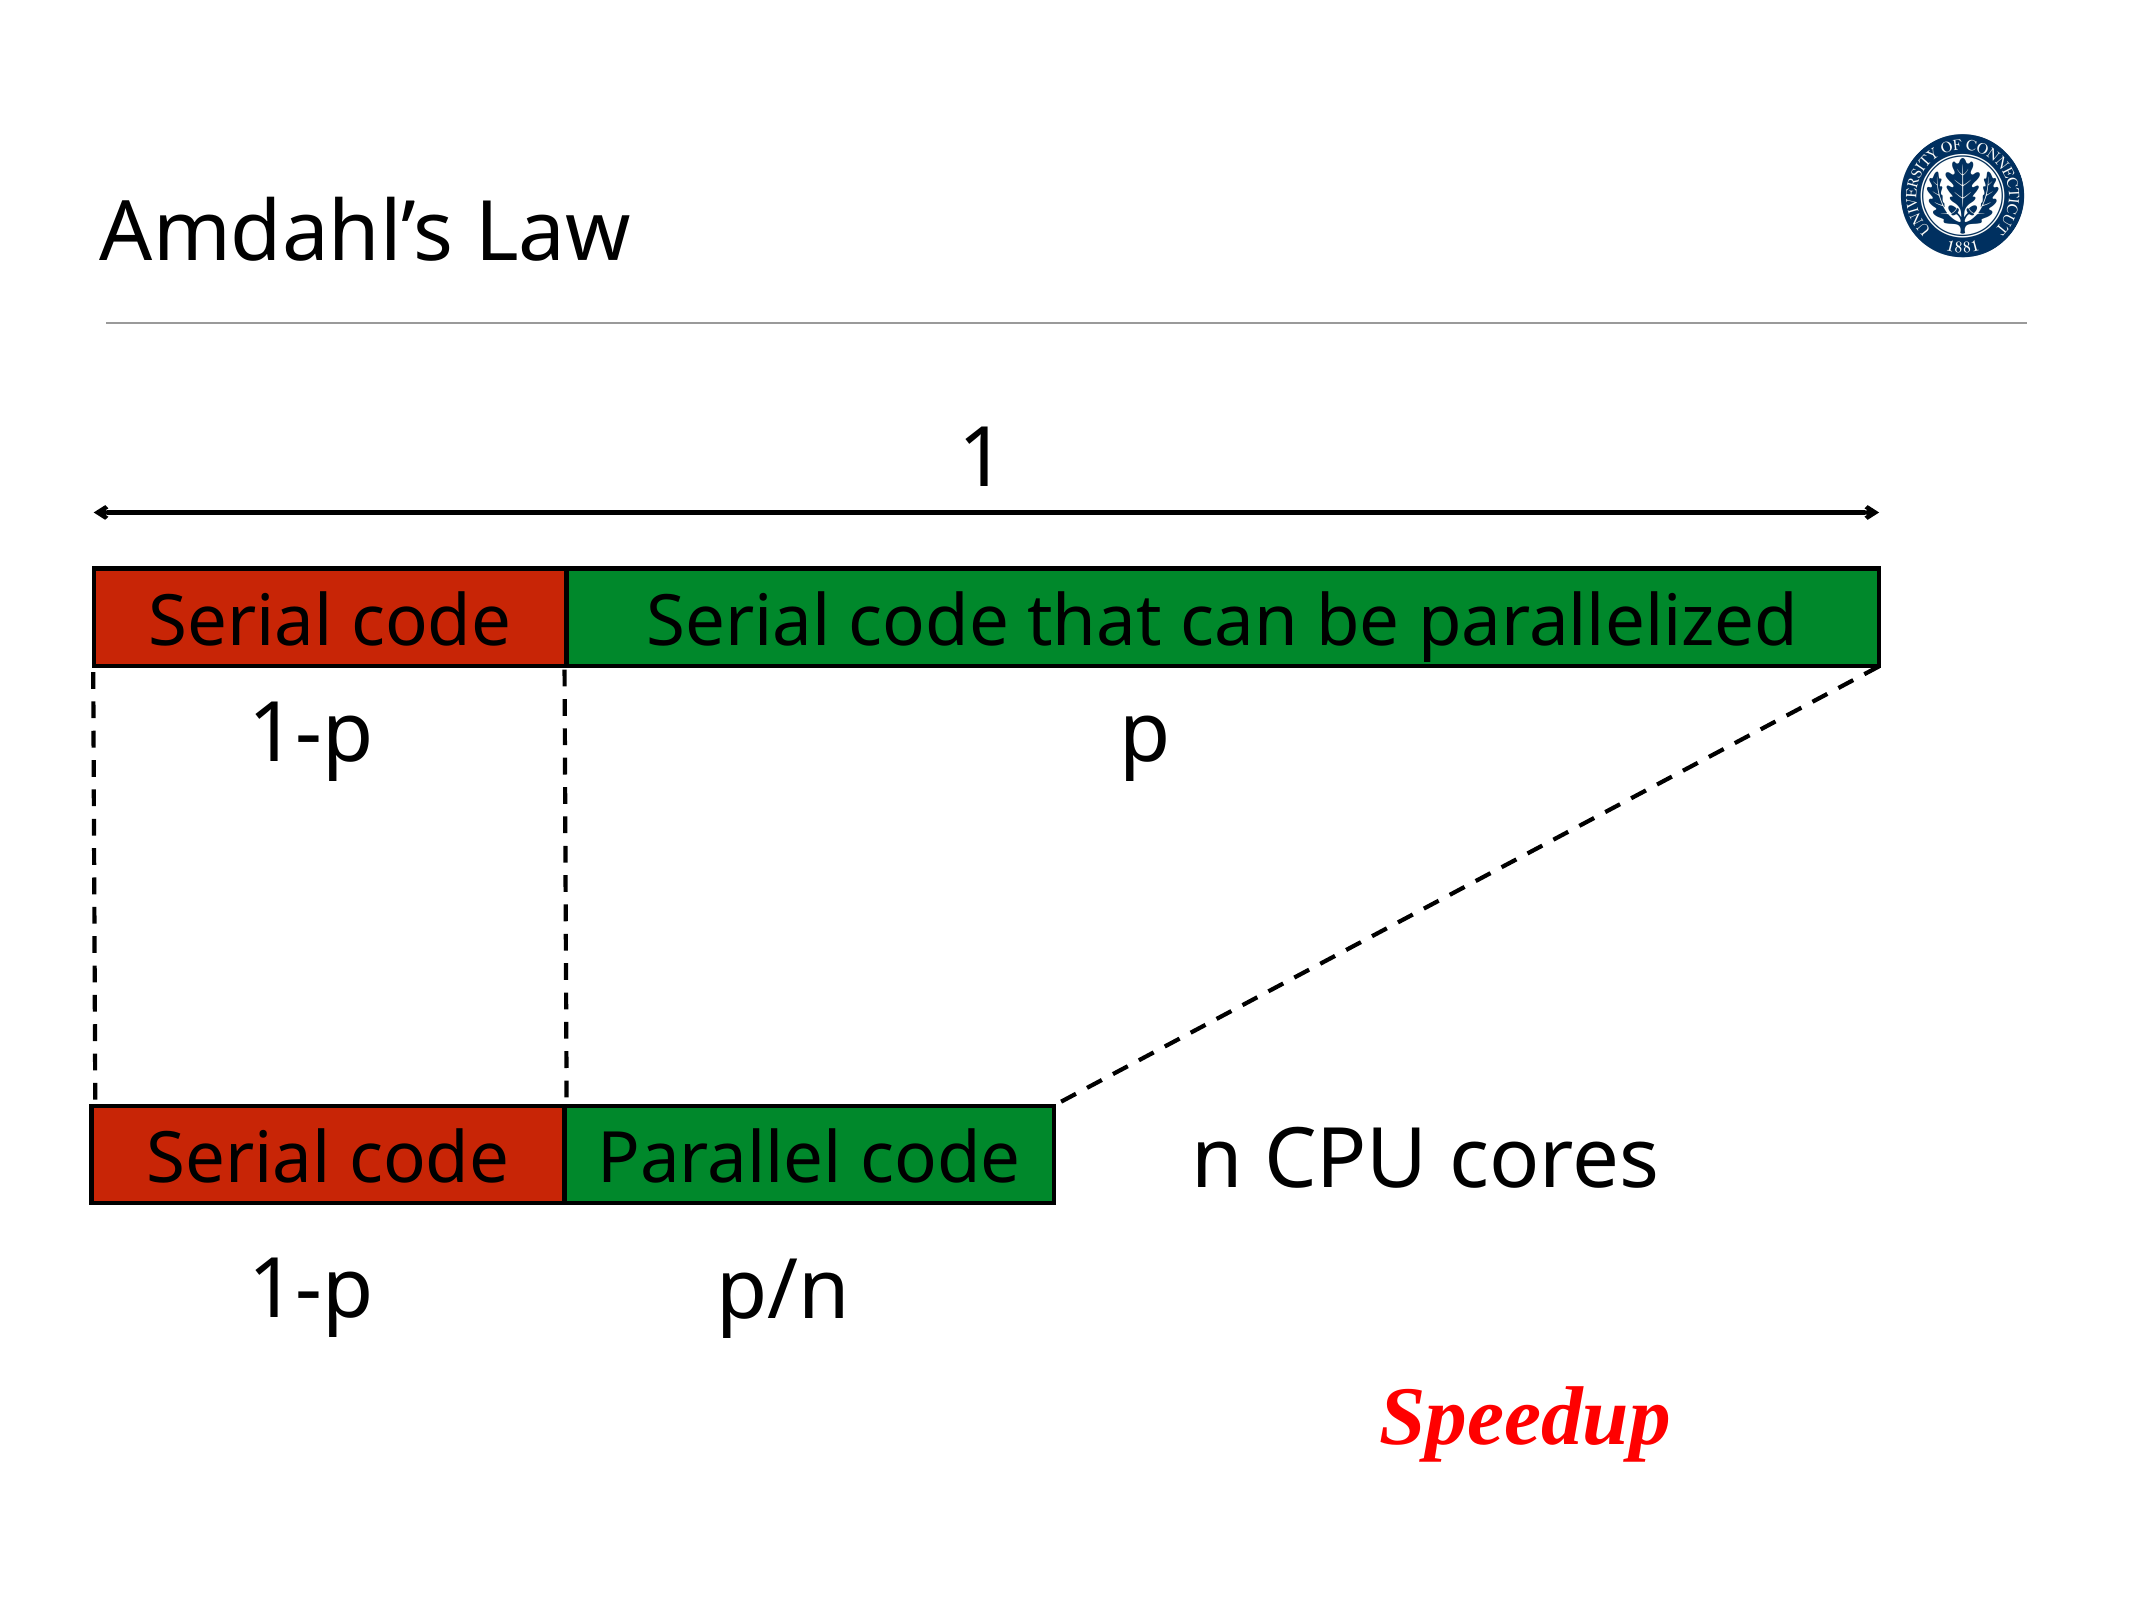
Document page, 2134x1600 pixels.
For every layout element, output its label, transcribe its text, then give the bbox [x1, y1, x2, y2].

text_box Serial code [91, 1105, 564, 1204]
text_box Parallel code [564, 1105, 982, 1204]
title Amdahl’s Law [93, 53, 2041, 284]
text_box 1 [949, 395, 1014, 510]
text_box p/n [708, 1226, 859, 1343]
text_box 1-p [239, 670, 383, 787]
text_box Serial code that can be parallelized [566, 568, 1880, 666]
text_box Serial code [93, 568, 566, 666]
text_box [1053, 666, 1880, 1106]
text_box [92, 671, 96, 1108]
text_box 1-p [239, 1225, 382, 1343]
text_box n CPU cores [982, 1096, 1868, 1213]
